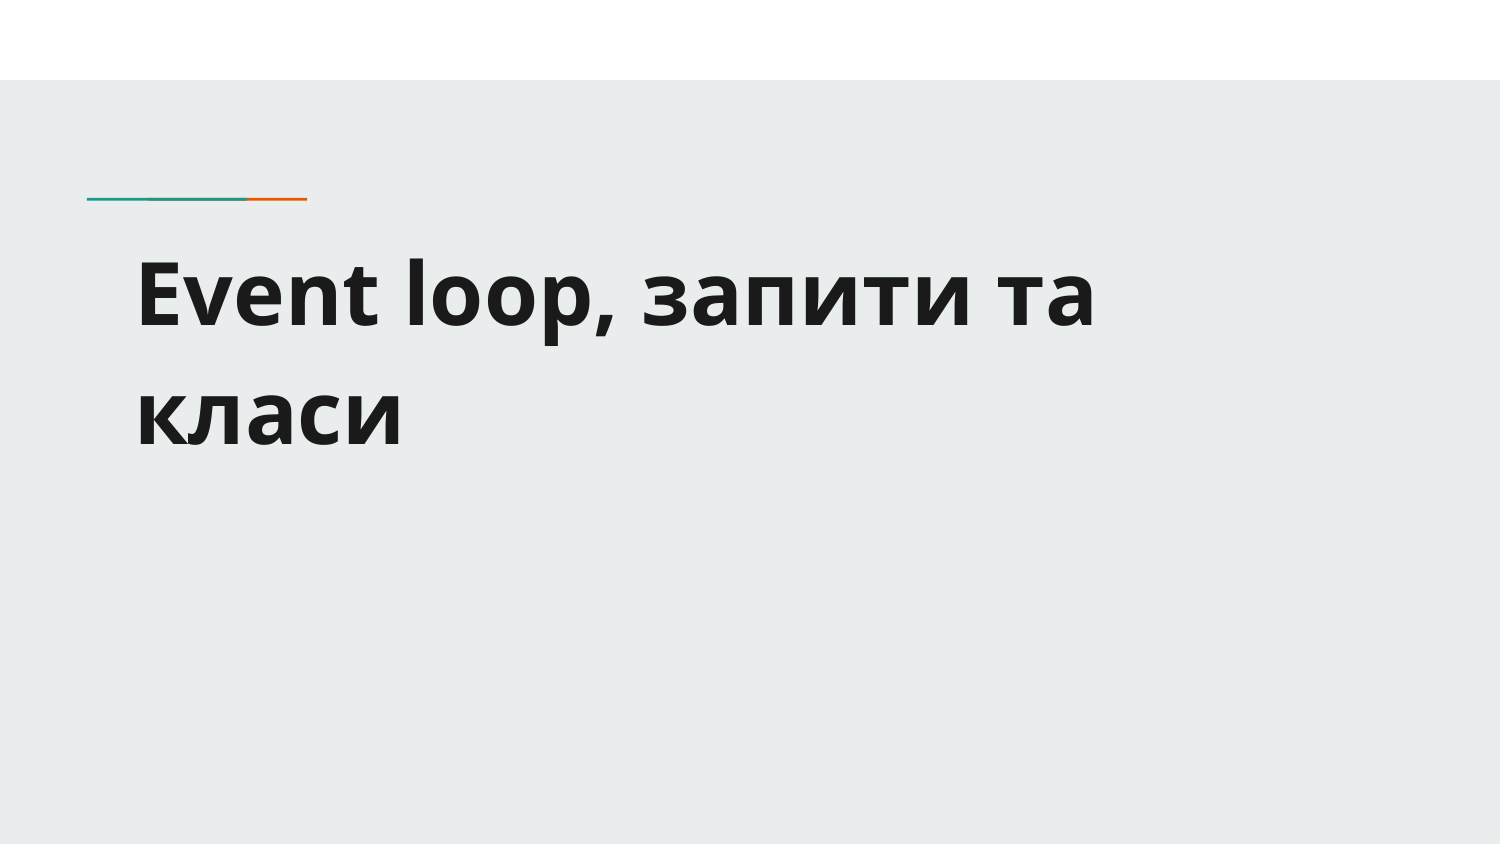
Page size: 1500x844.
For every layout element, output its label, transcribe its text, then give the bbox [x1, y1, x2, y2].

title Event loop, запити та класи [119, 216, 1381, 490]
